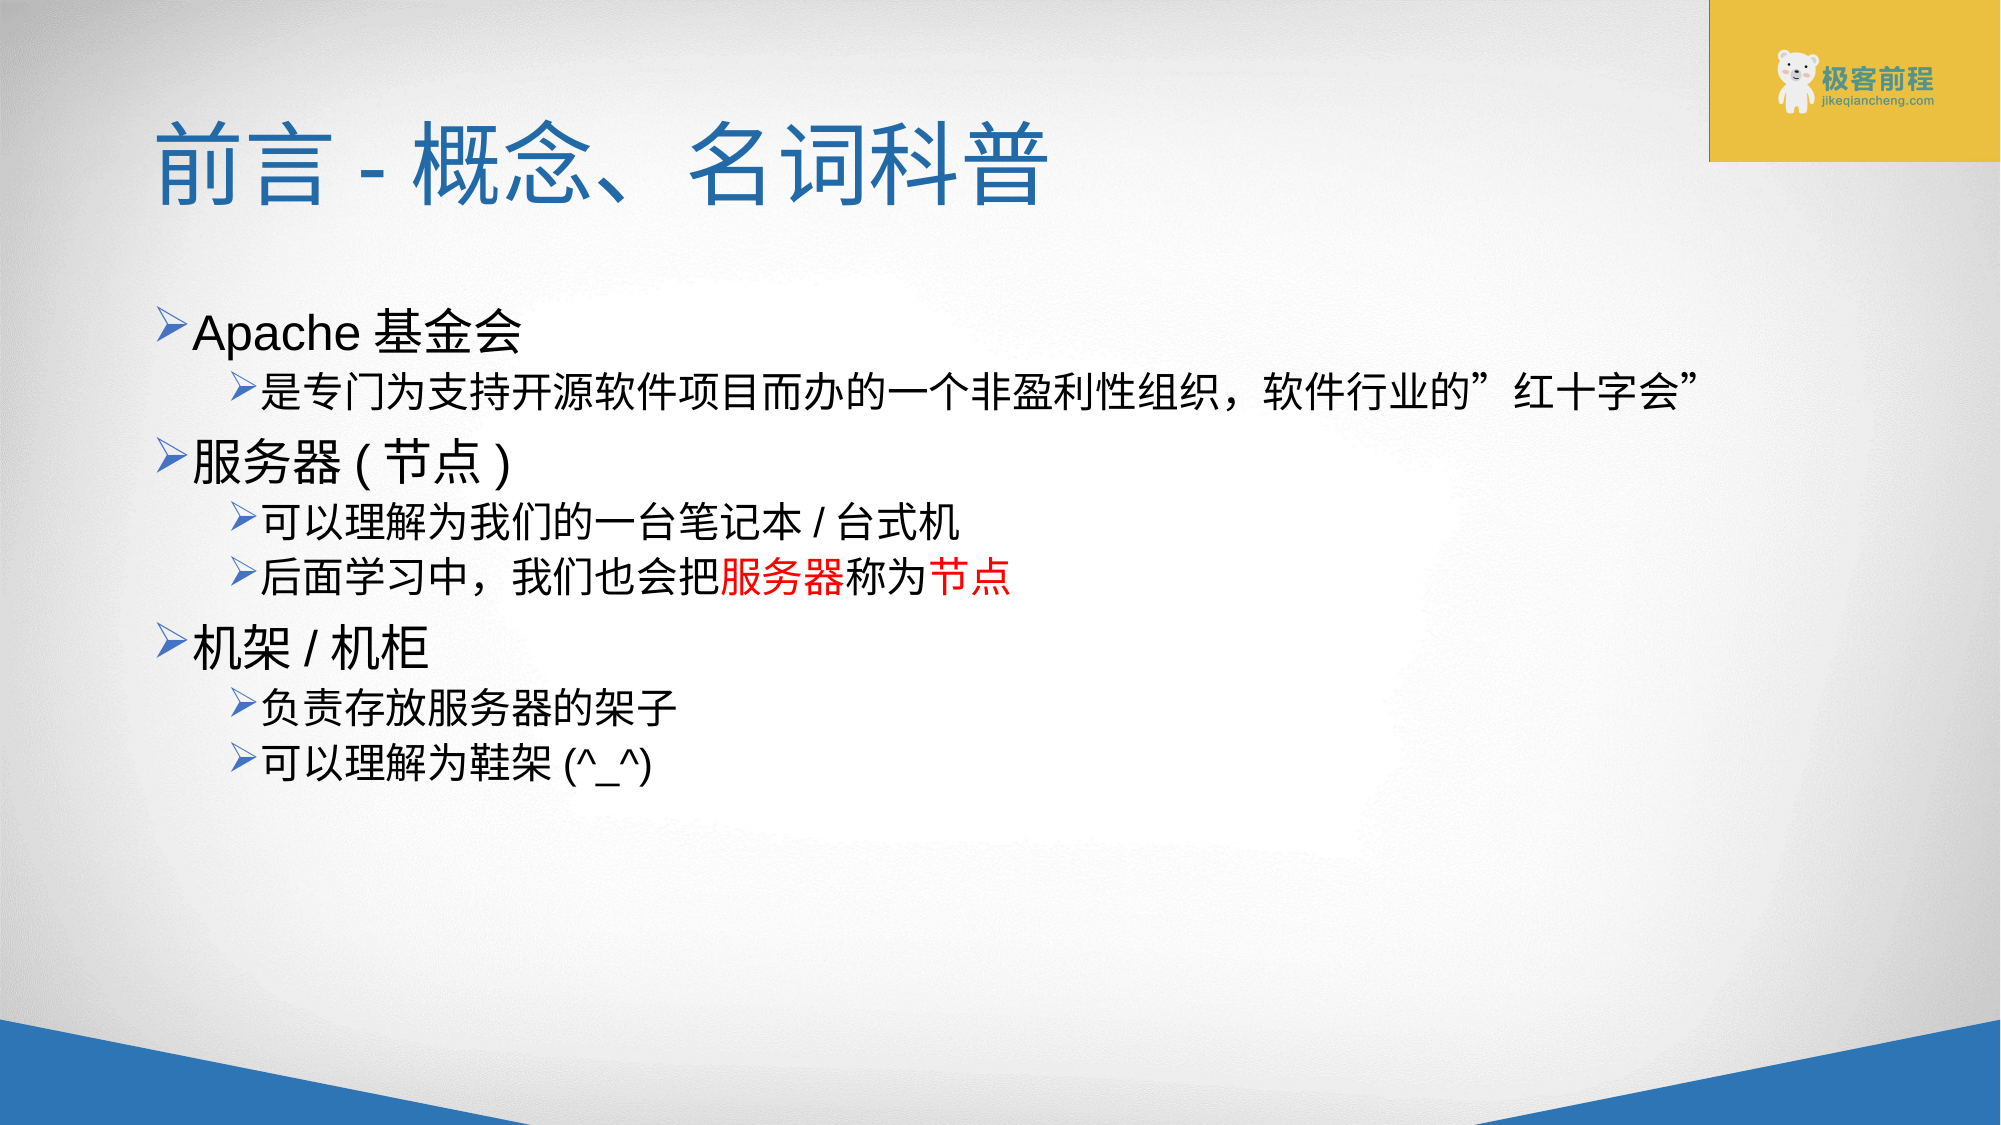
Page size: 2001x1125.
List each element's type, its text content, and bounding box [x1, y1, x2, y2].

title 前言-概念、名词科普 [137, 59, 1863, 278]
list Apache基金会 是专门为支持开源软件项目而办的一个非盈利性组织，软件行业的”红十字会” 服务器(节点) 可以理解为我们的一台笔记本/台式机 后面学习中，我们也会把服务器称为节点 机架/机柜 负责存放服务器的架子 可以理解为鞋架(^_^) [137, 299, 1863, 1014]
picture [0, 0, 2001, 1125]
